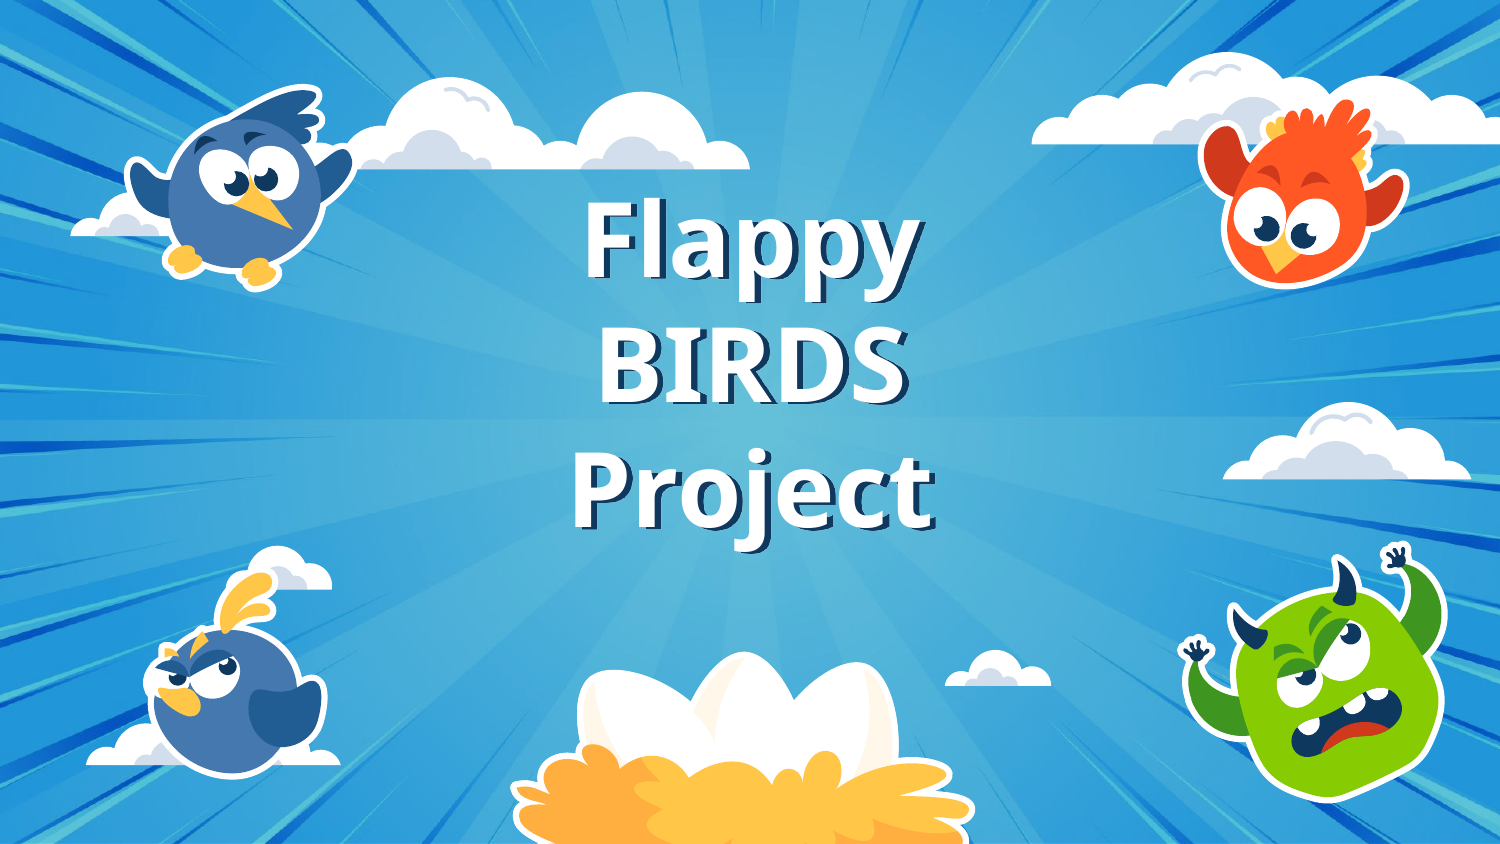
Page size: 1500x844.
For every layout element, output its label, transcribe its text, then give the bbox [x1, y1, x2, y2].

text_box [125, 89, 358, 287]
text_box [516, 657, 984, 844]
picture [0, 0, 1500, 844]
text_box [1174, 66, 1426, 310]
title Flappy BIRDS Project [415, 219, 1085, 503]
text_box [1174, 542, 1462, 823]
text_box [144, 569, 326, 774]
